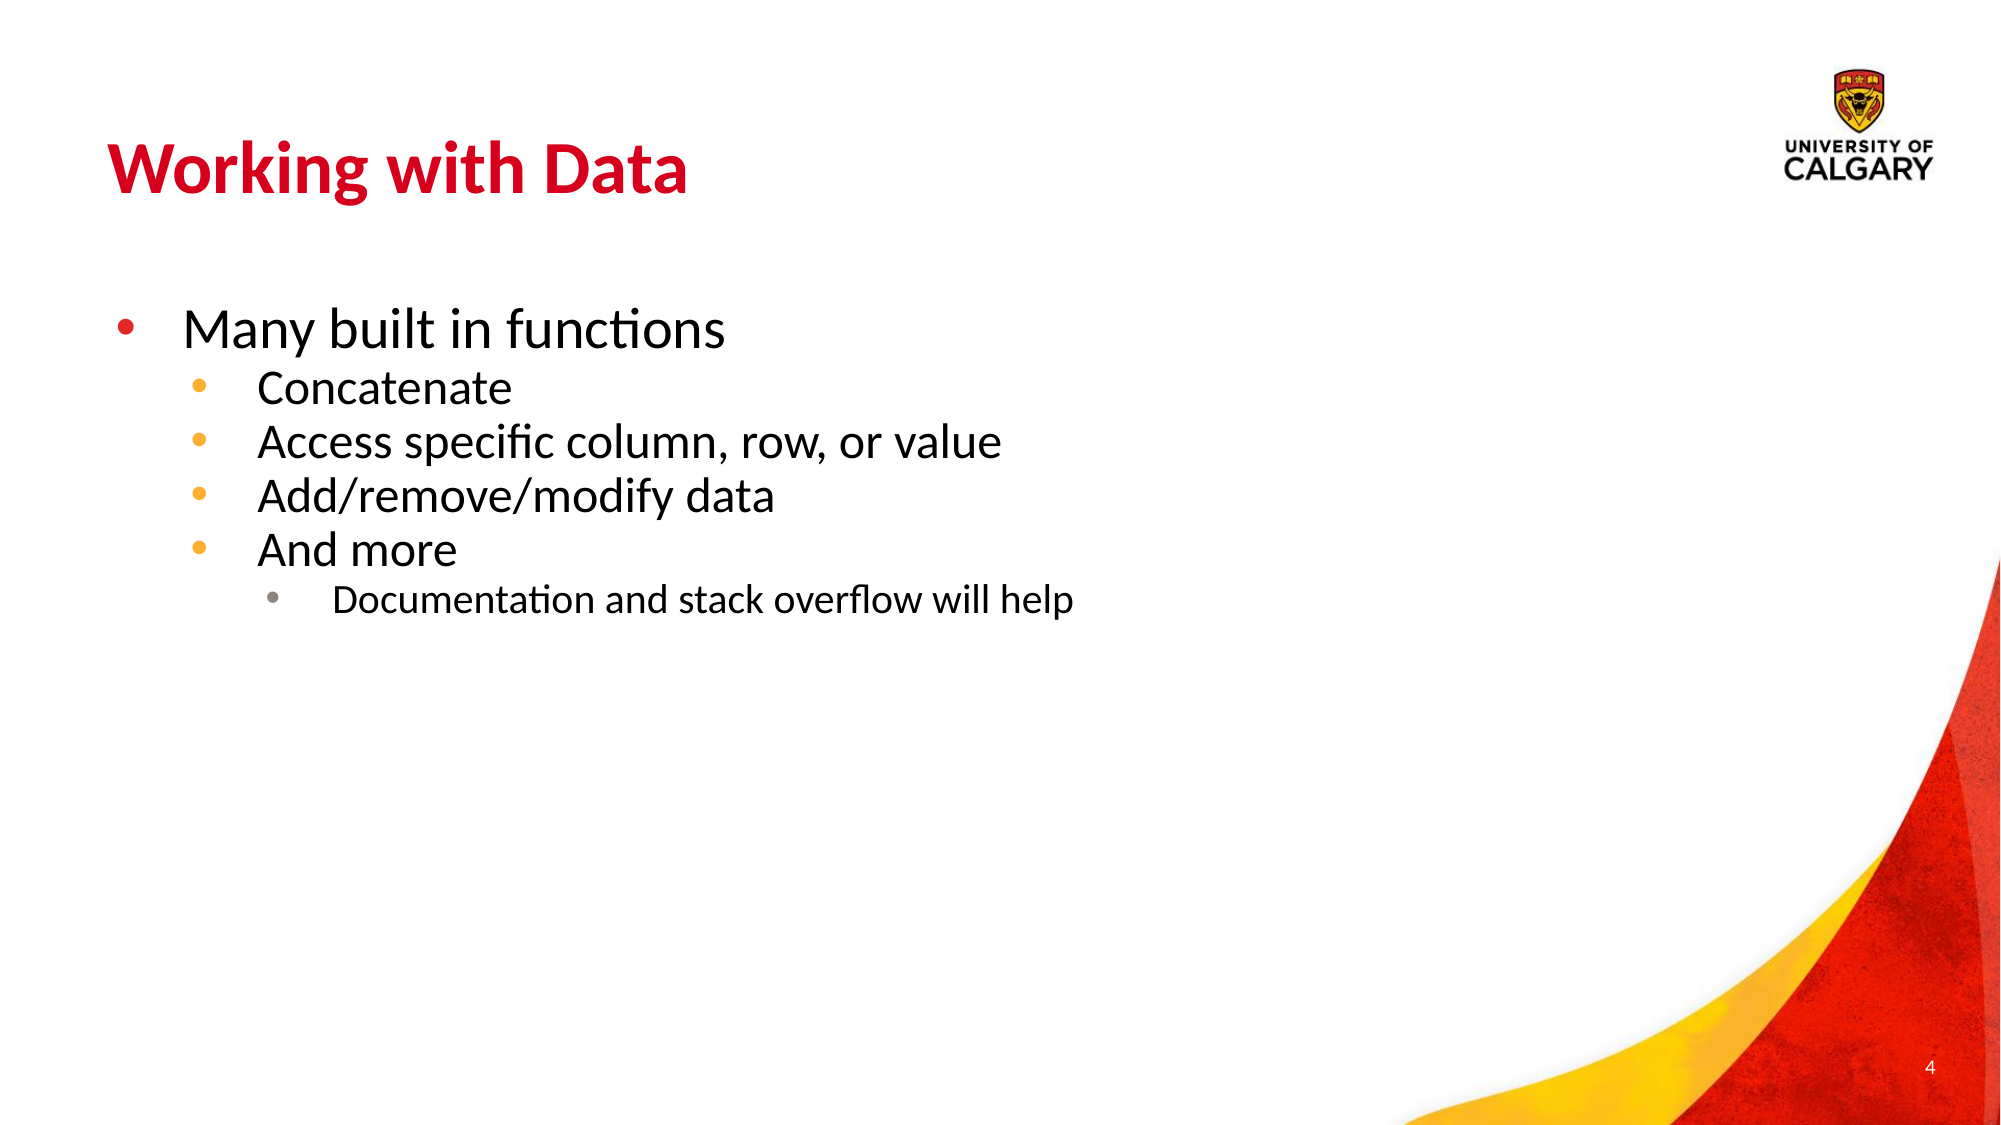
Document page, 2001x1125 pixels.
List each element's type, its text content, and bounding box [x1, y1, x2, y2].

picture [0, 0, 2001, 1125]
list Many built in functions Concatenate Access specific column, row, or value Add/remove/modify data And more Documentation and stack overflow will help [92, 290, 1610, 967]
title Working with Data [92, 76, 1688, 246]
slide_number 4 [1500, 1046, 1951, 1107]
